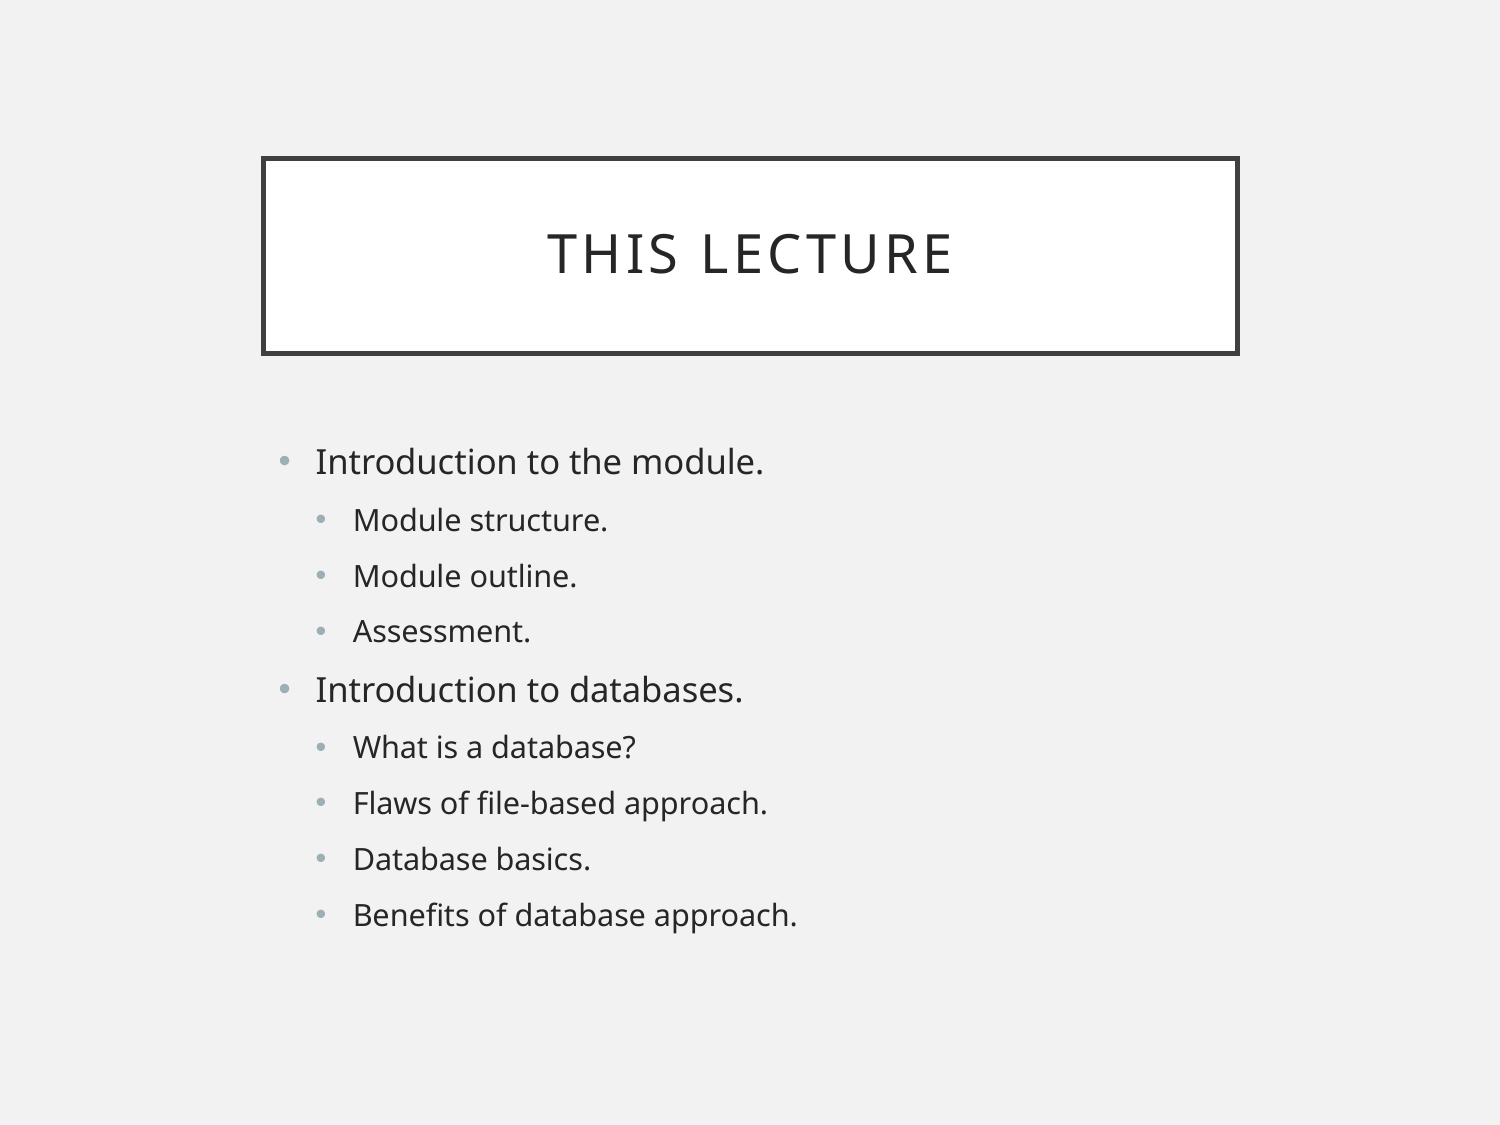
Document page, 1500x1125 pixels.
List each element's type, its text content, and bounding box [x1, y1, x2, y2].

list Introduction to the module. Module structure. Module outline. Assessment. Introduction to databases. What is a database? Flaws of file-based approach. Database basics. Benefits of database approach. [263, 432, 1238, 942]
title This lecture [261, 156, 1240, 356]
